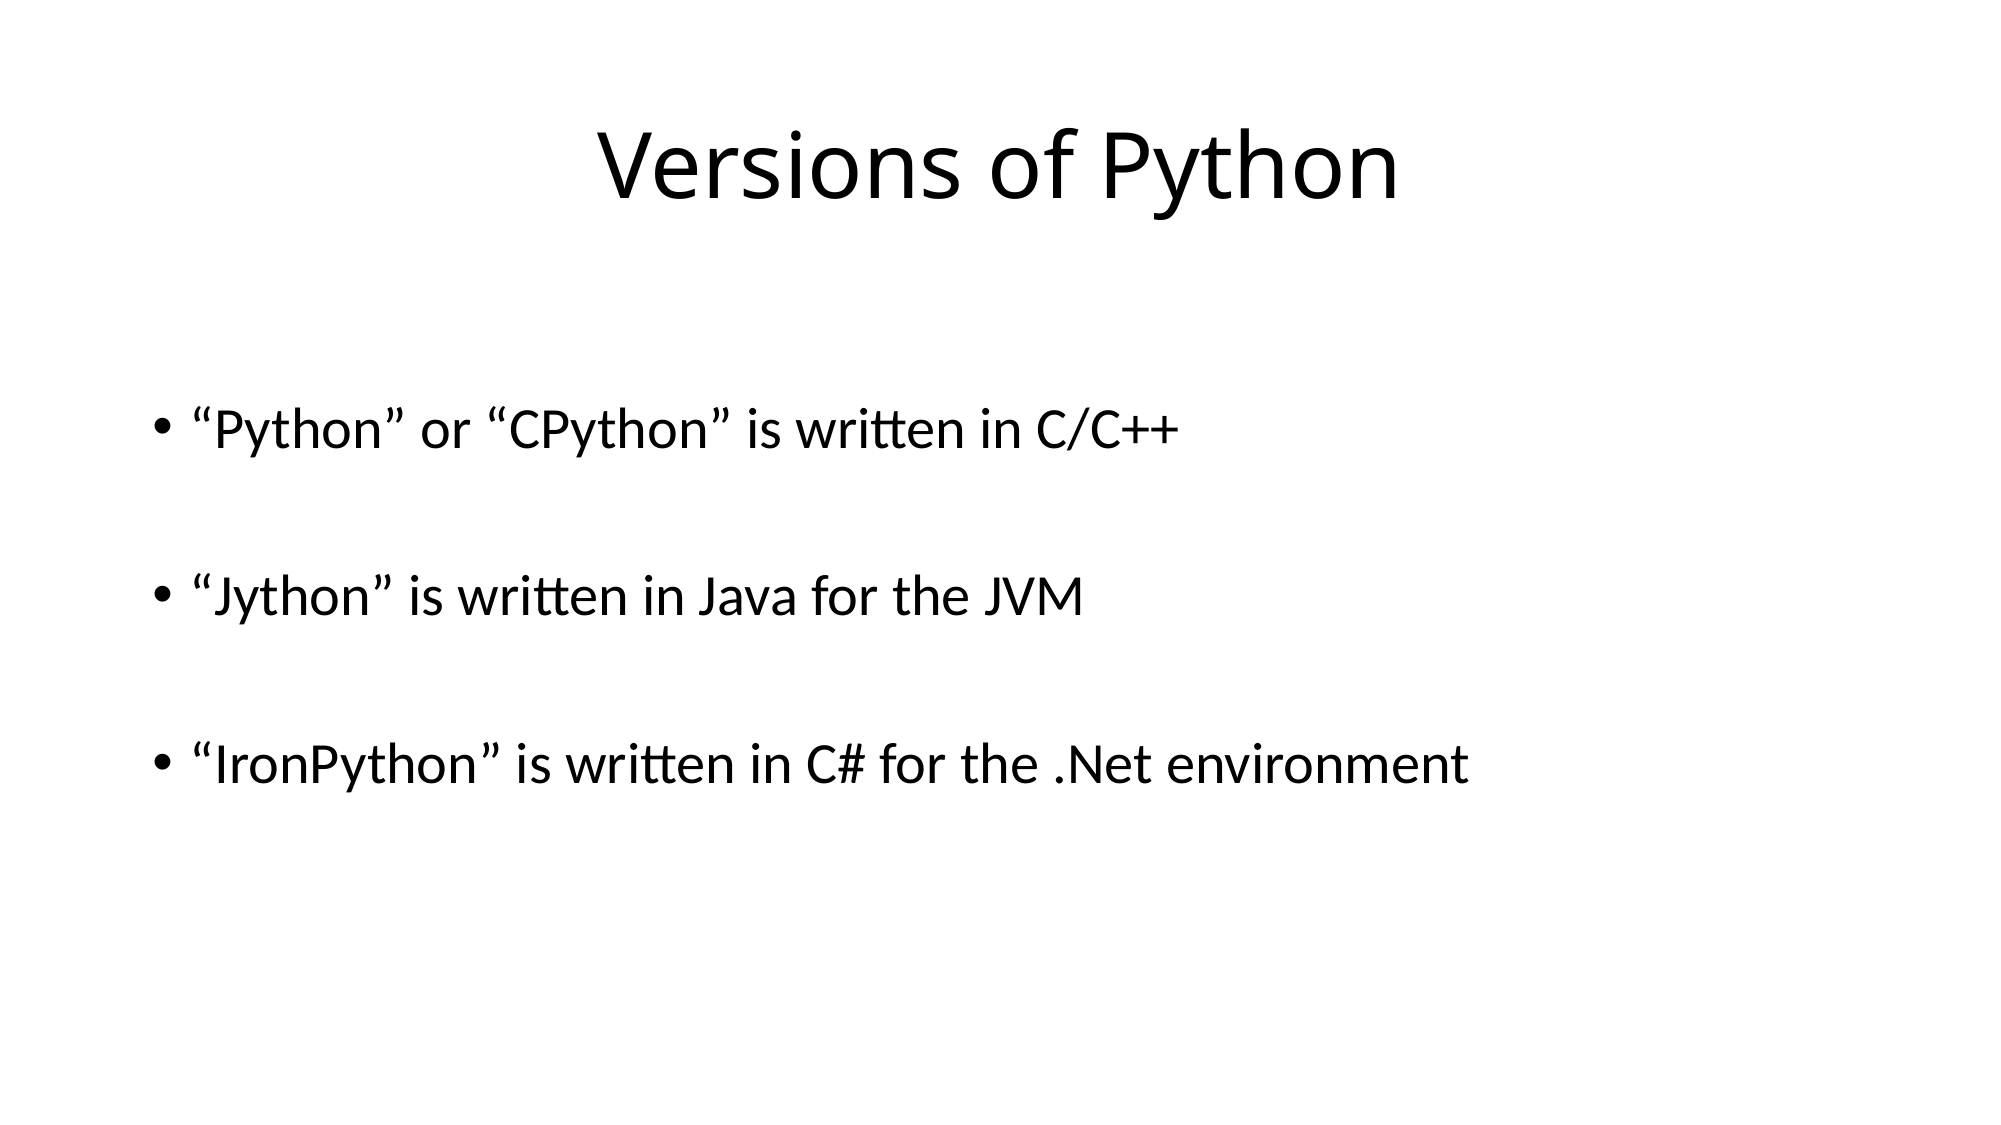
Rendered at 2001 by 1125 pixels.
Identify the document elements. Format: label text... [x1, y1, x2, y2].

list “Python” or “CPython” is written in C/C++ “Jython” is written in Java for the JVM “IronPython” is written in C# for the .Net environment [137, 299, 1863, 1014]
title Versions of Python [137, 59, 1863, 278]
